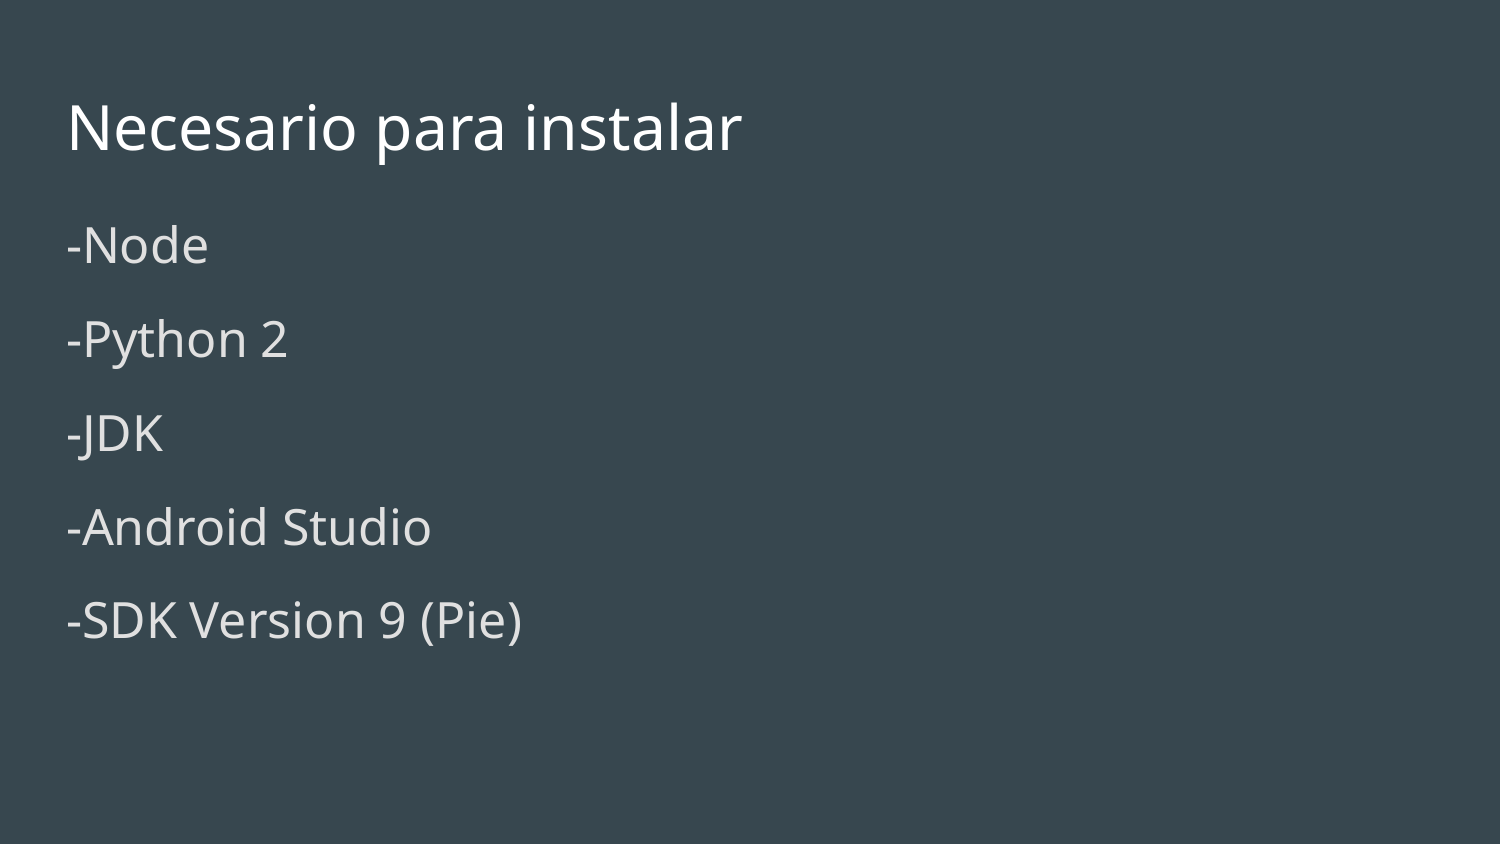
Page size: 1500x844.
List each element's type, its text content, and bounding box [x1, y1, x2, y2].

title Necesario para instalar [51, 72, 1449, 167]
list -Node -Python 2 -JDK -Android Studio -SDK Version 9 (Pie) [51, 189, 1449, 750]
